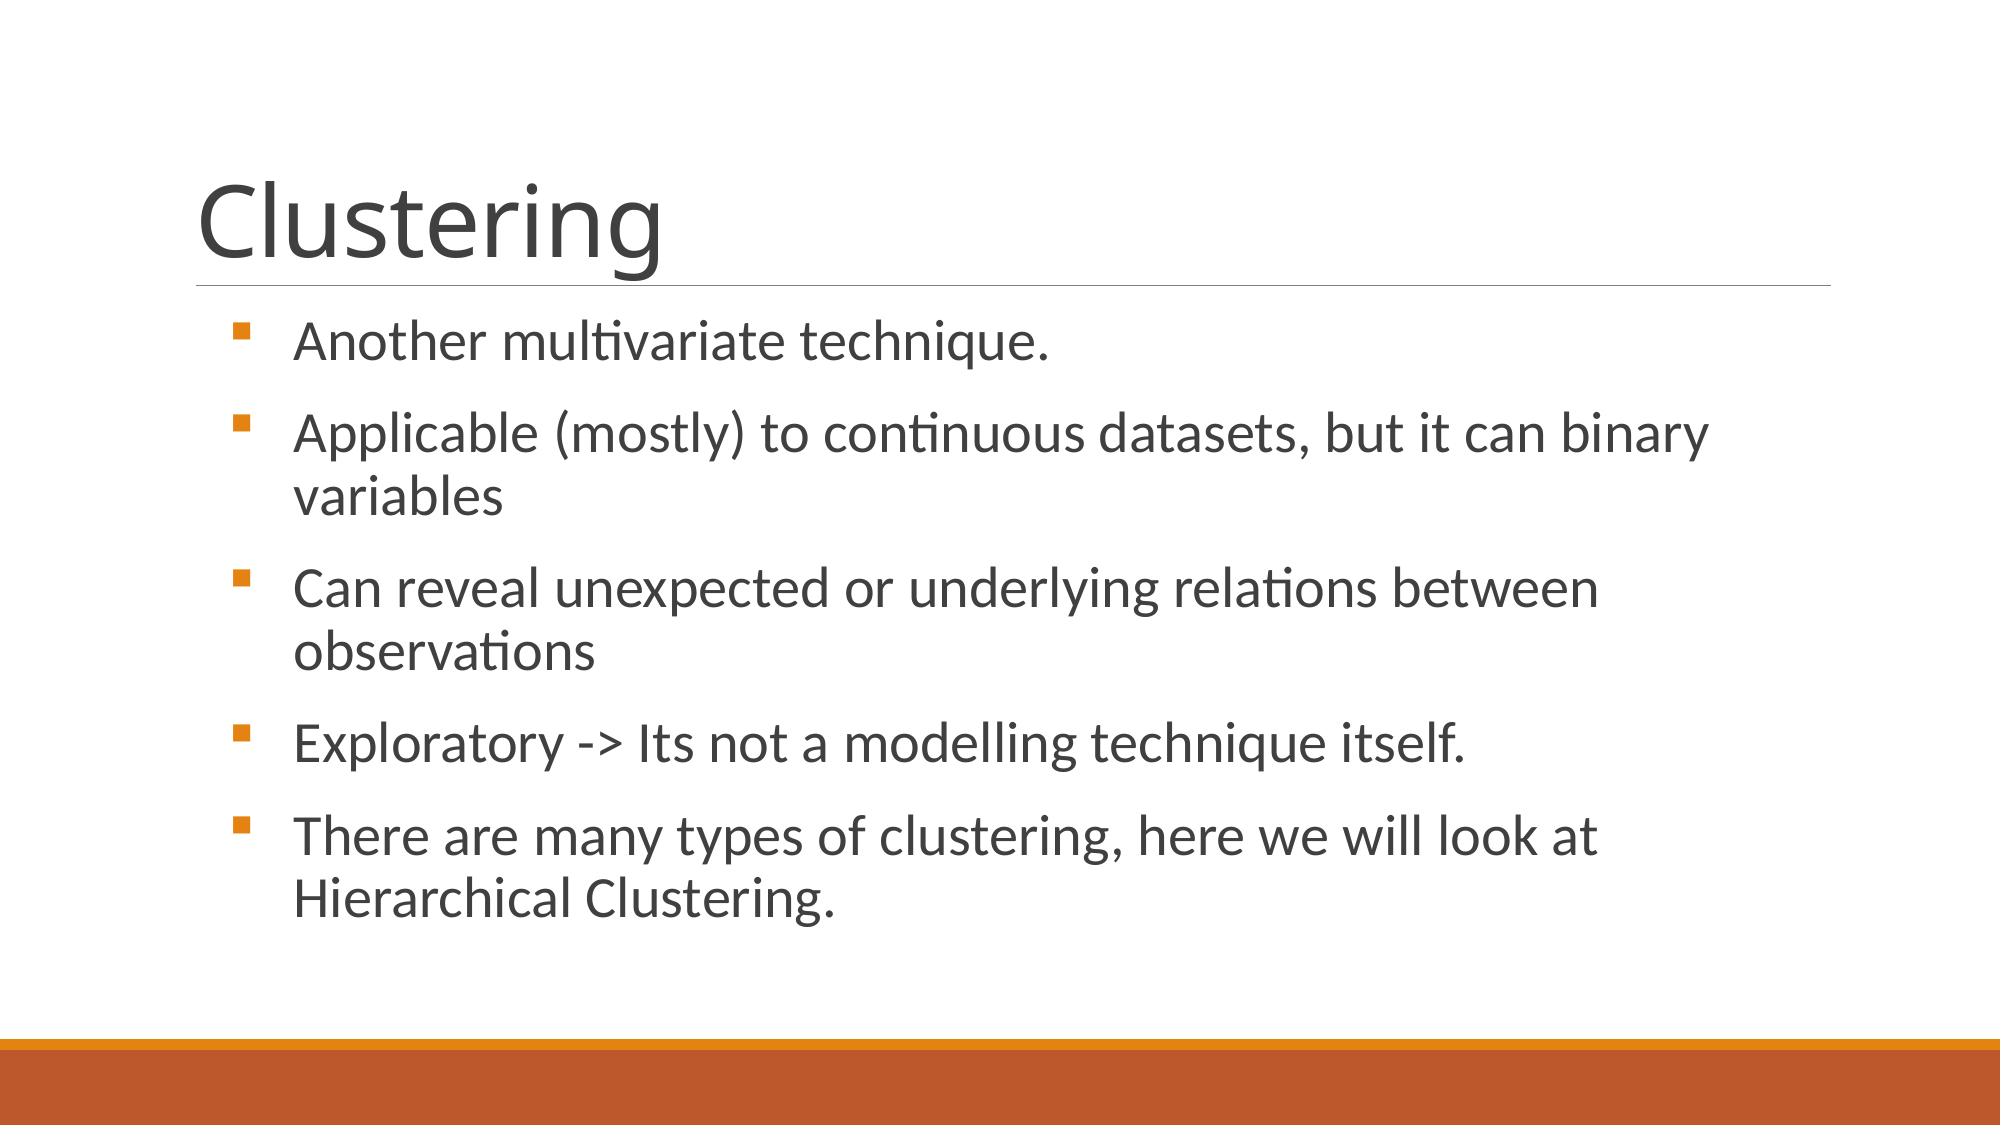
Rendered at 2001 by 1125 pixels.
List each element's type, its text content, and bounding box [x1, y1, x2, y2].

title Clustering [180, 47, 1830, 285]
list Another multivariate technique. Applicable (mostly) to continuous datasets, but it can binary variables Can reveal unexpected or underlying relations between observations Exploratory -> Its not a modelling technique itself. There are many types of clustering, here we will look at Hierarchical Clustering. [180, 302, 1830, 963]
